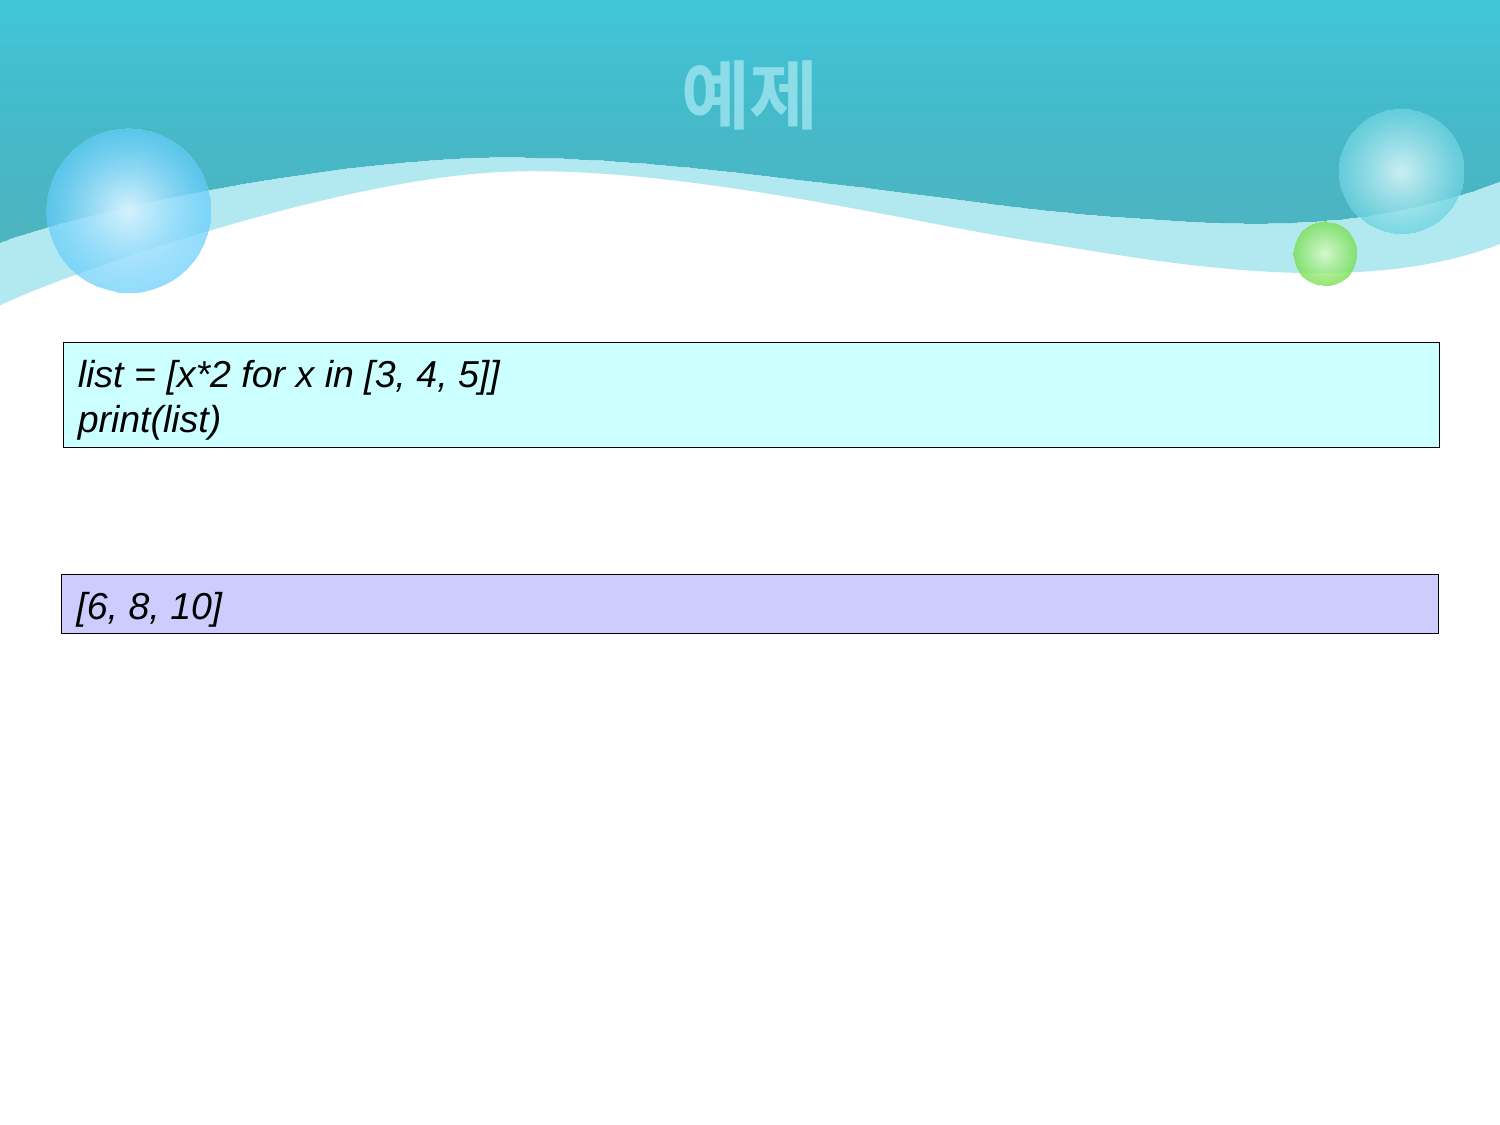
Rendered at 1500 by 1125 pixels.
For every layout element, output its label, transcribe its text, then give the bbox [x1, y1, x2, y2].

text_box [6, 8, 10] [61, 574, 1439, 634]
text_box list = [x*2 for x in [3, 4, 5]] print(list) [63, 342, 1440, 448]
title 예제 [75, 0, 1425, 188]
